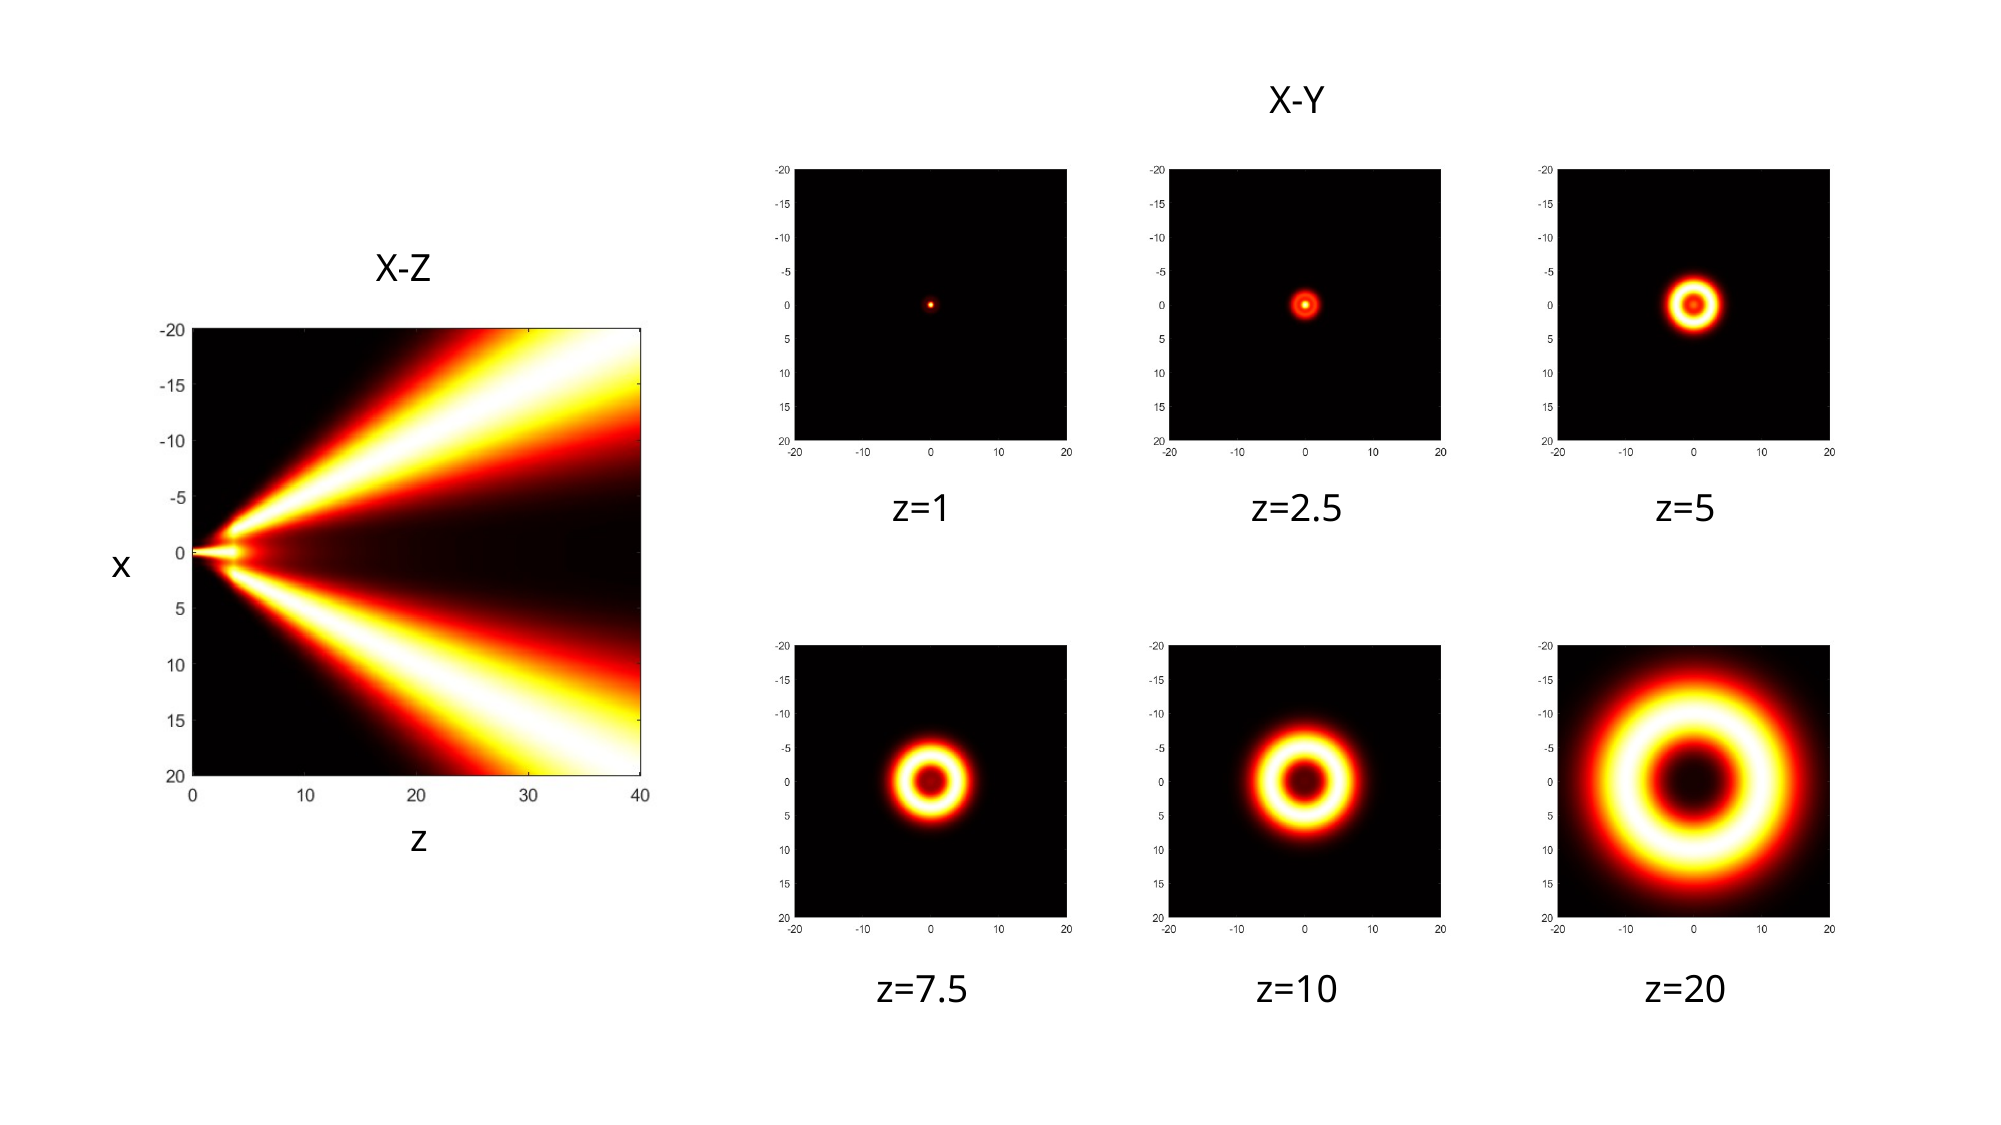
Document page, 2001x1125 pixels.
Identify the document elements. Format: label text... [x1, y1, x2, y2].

text_box z=7.5 [811, 957, 1033, 1018]
text_box z [354, 838, 484, 867]
text_box z=20 [1575, 957, 1796, 1018]
text_box X-Z [259, 236, 548, 287]
text_box X-Y [1152, 68, 1441, 129]
text_box z=10 [1186, 957, 1408, 1018]
picture [37, 144, 1908, 954]
text_box z=5 [1575, 478, 1796, 537]
text_box z=2.5 [1186, 478, 1408, 537]
text_box z=1 [811, 478, 1033, 537]
